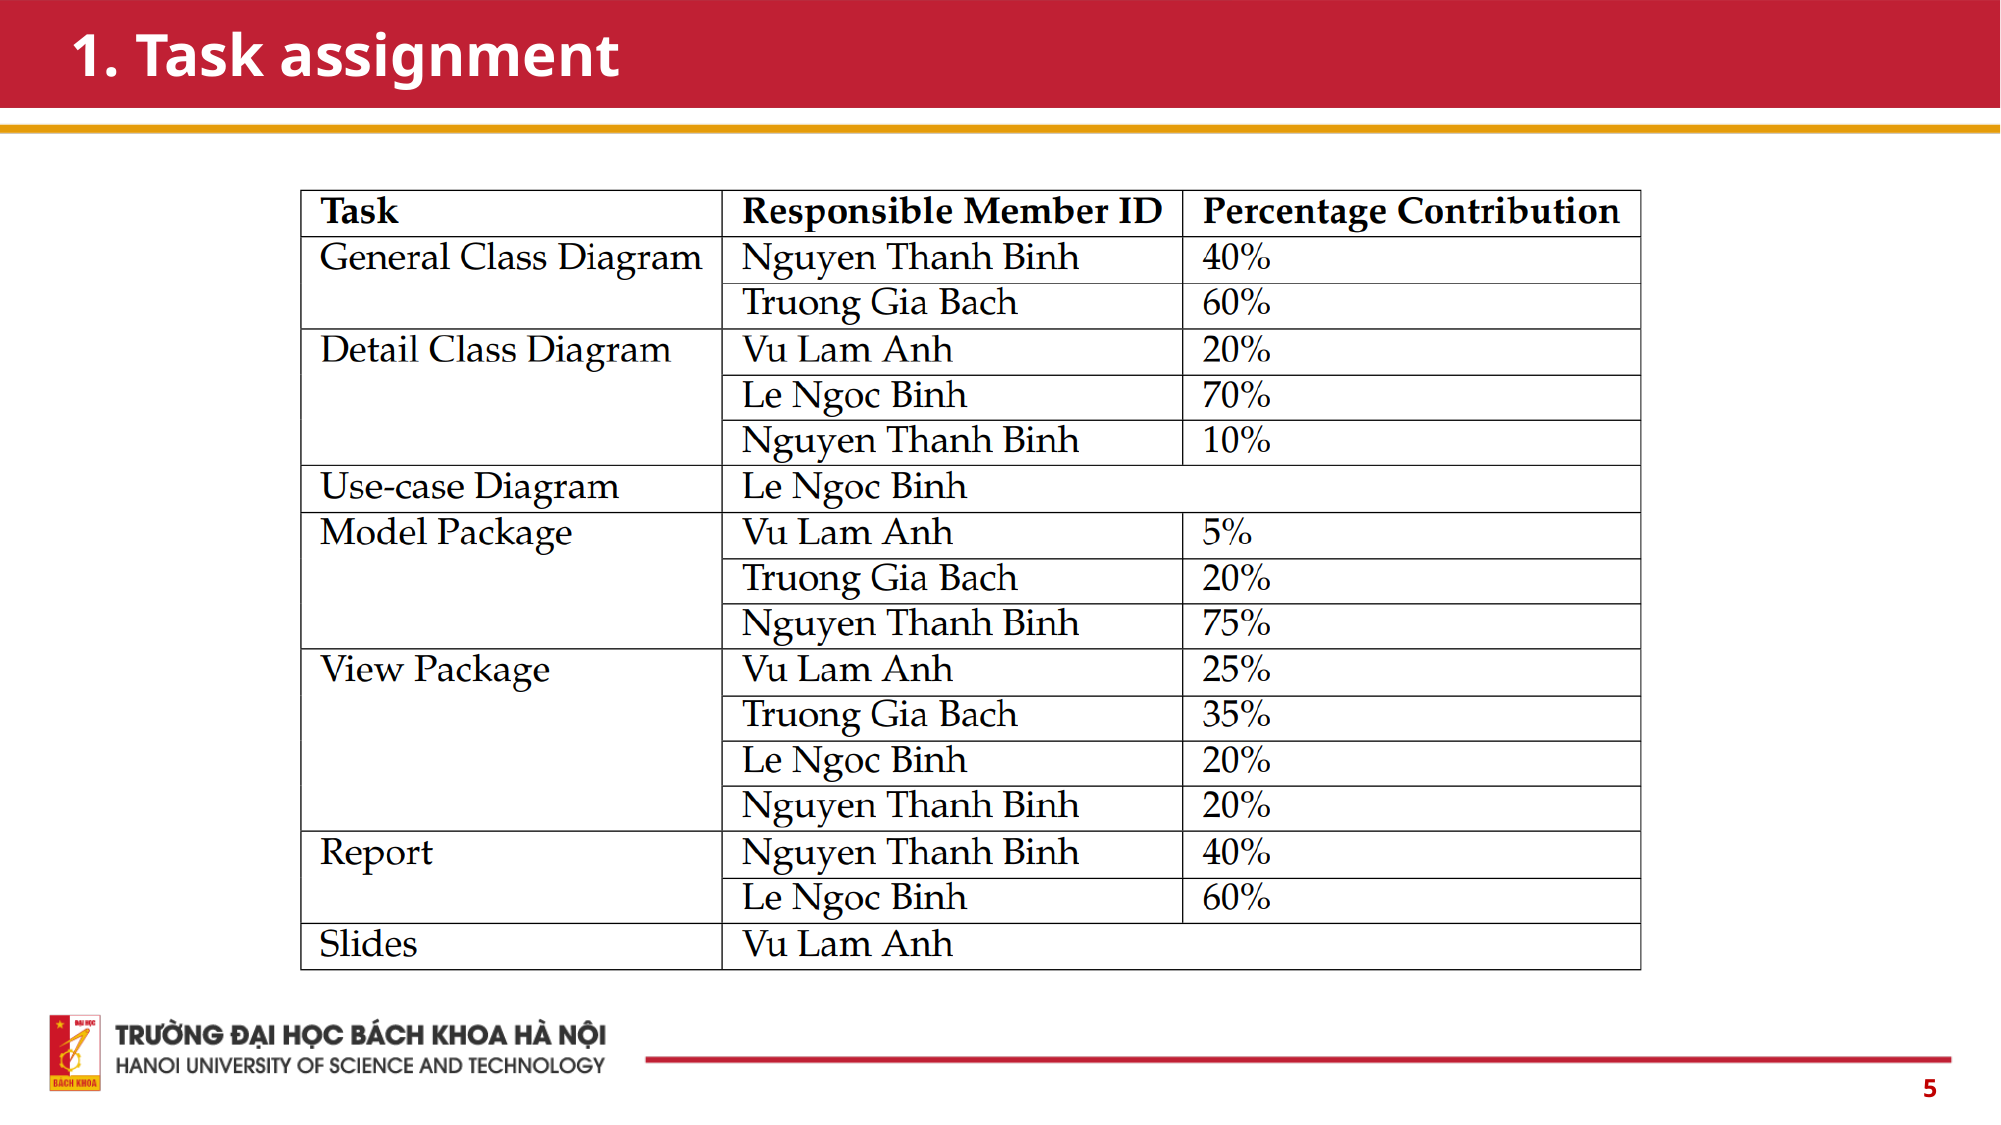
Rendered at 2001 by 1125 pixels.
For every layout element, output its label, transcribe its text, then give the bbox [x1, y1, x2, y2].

slide_number 5 [1502, 1065, 1953, 1125]
title 1. Task assignment [55, 18, 657, 90]
picture [0, 0, 2001, 1125]
